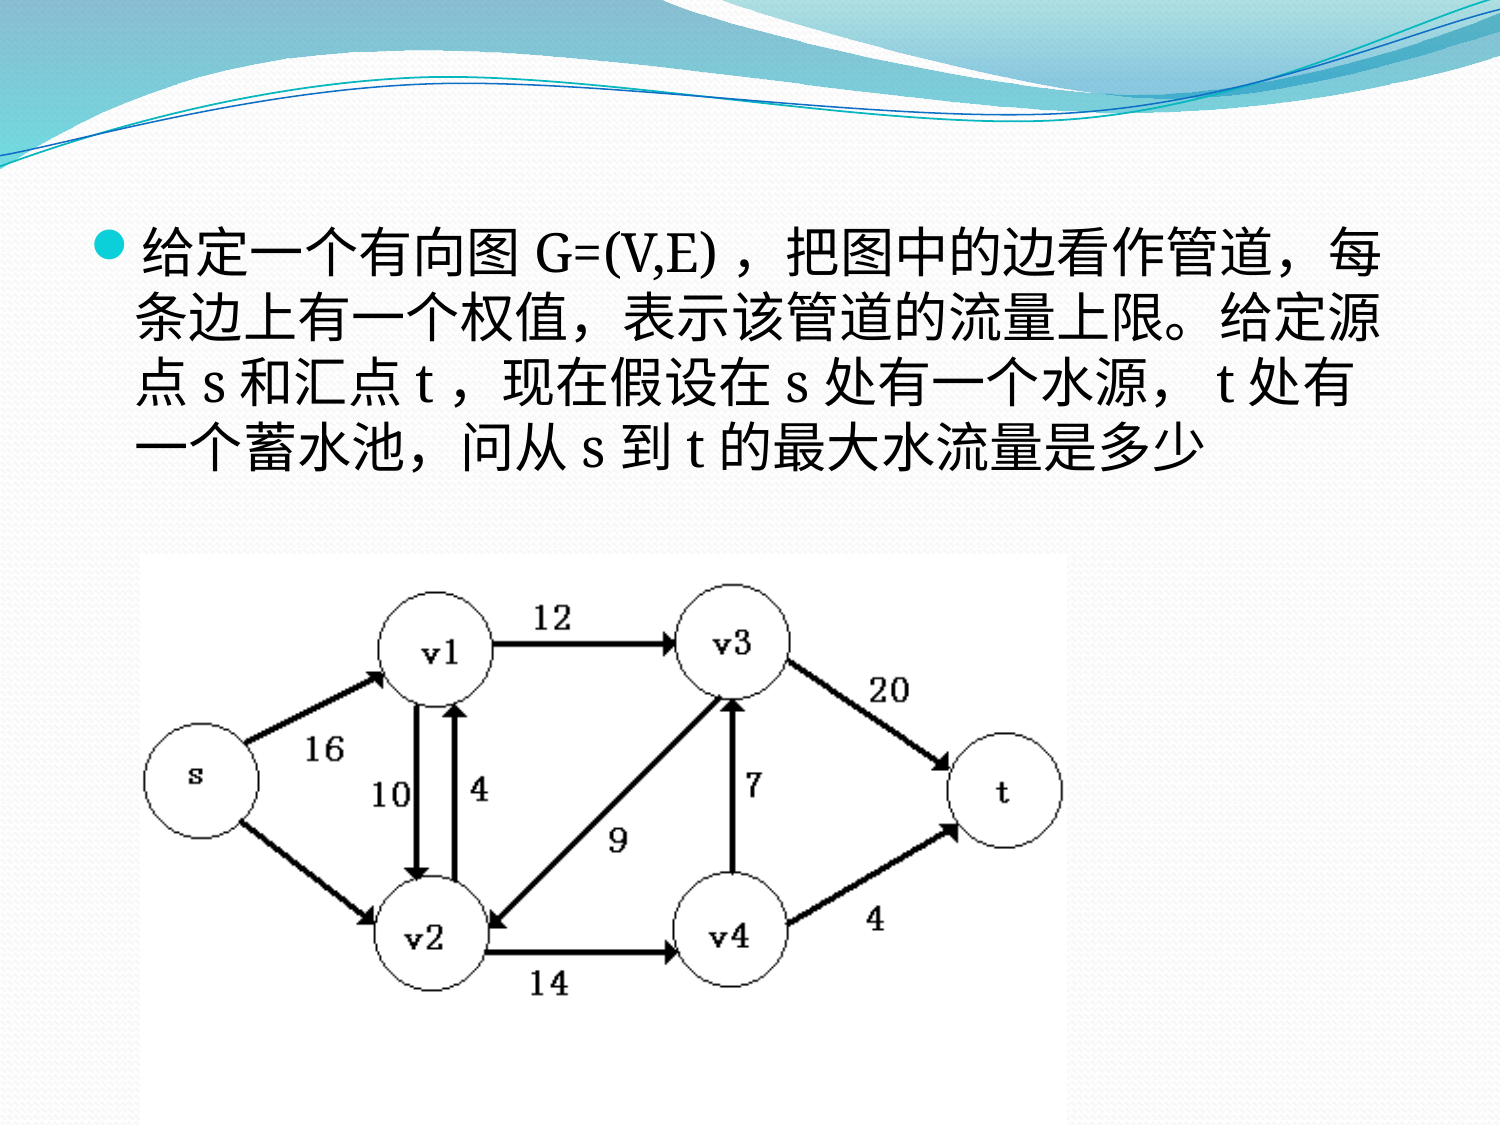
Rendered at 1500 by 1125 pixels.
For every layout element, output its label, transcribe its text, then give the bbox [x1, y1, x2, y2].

list 给定一个有向图G=(V,E)，把图中的边看作管道，每条边上有一个权值，表示该管道的流量上限。给定源点s和汇点t，现在假设在s处有一个水源，t处有一个蓄水池，问从s到t的最大水流量是多少 [74, 210, 1426, 1038]
picture [140, 554, 1067, 1125]
